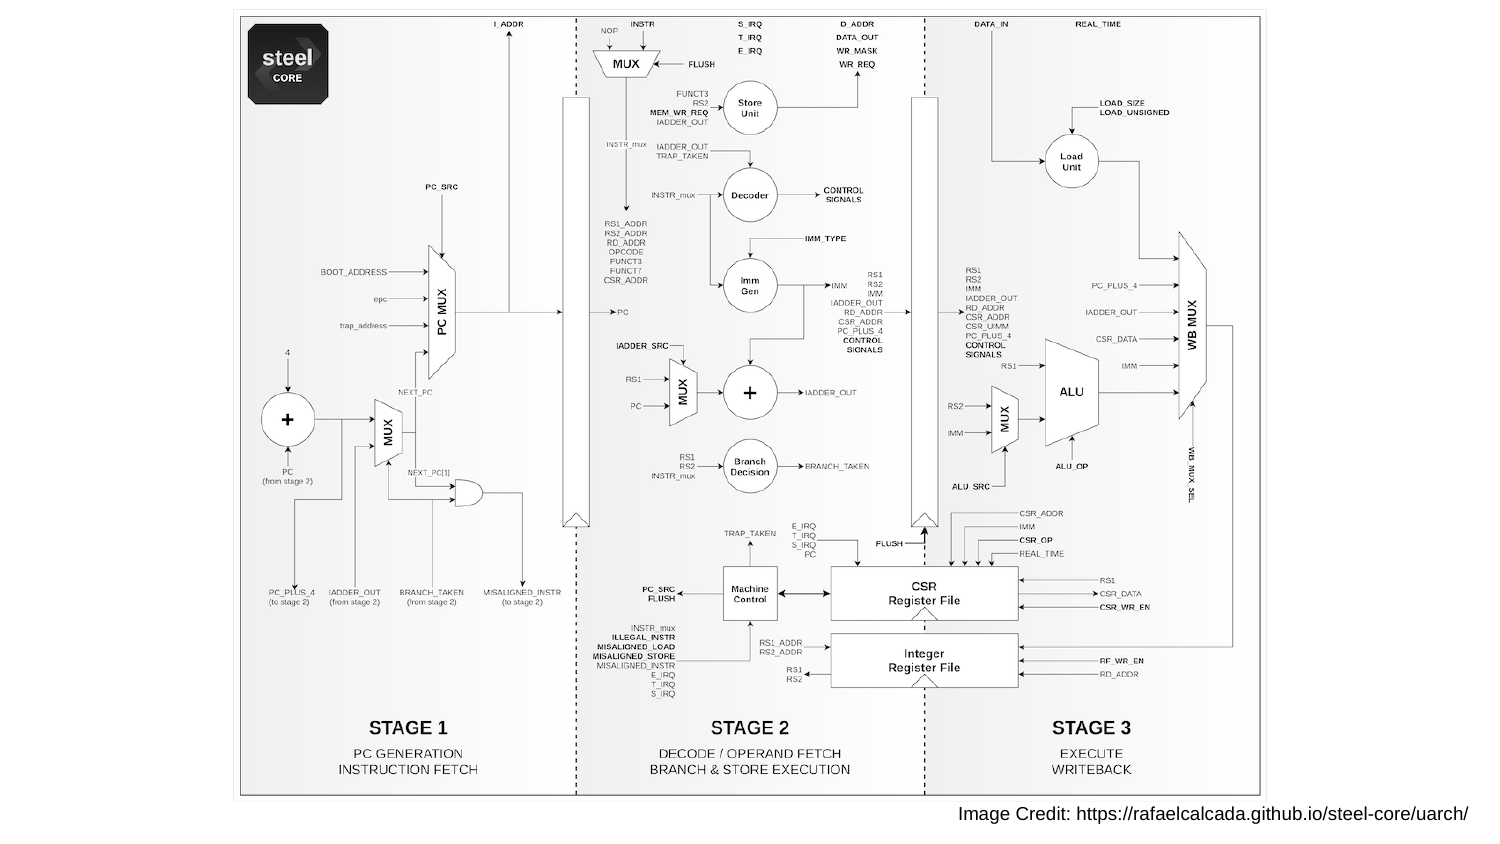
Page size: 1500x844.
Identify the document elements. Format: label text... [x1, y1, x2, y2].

text_box Image Credit: https://rafaelcalcada.github.io/steel-core/uarch/ [943, 790, 1500, 836]
picture [232, 9, 1267, 802]
